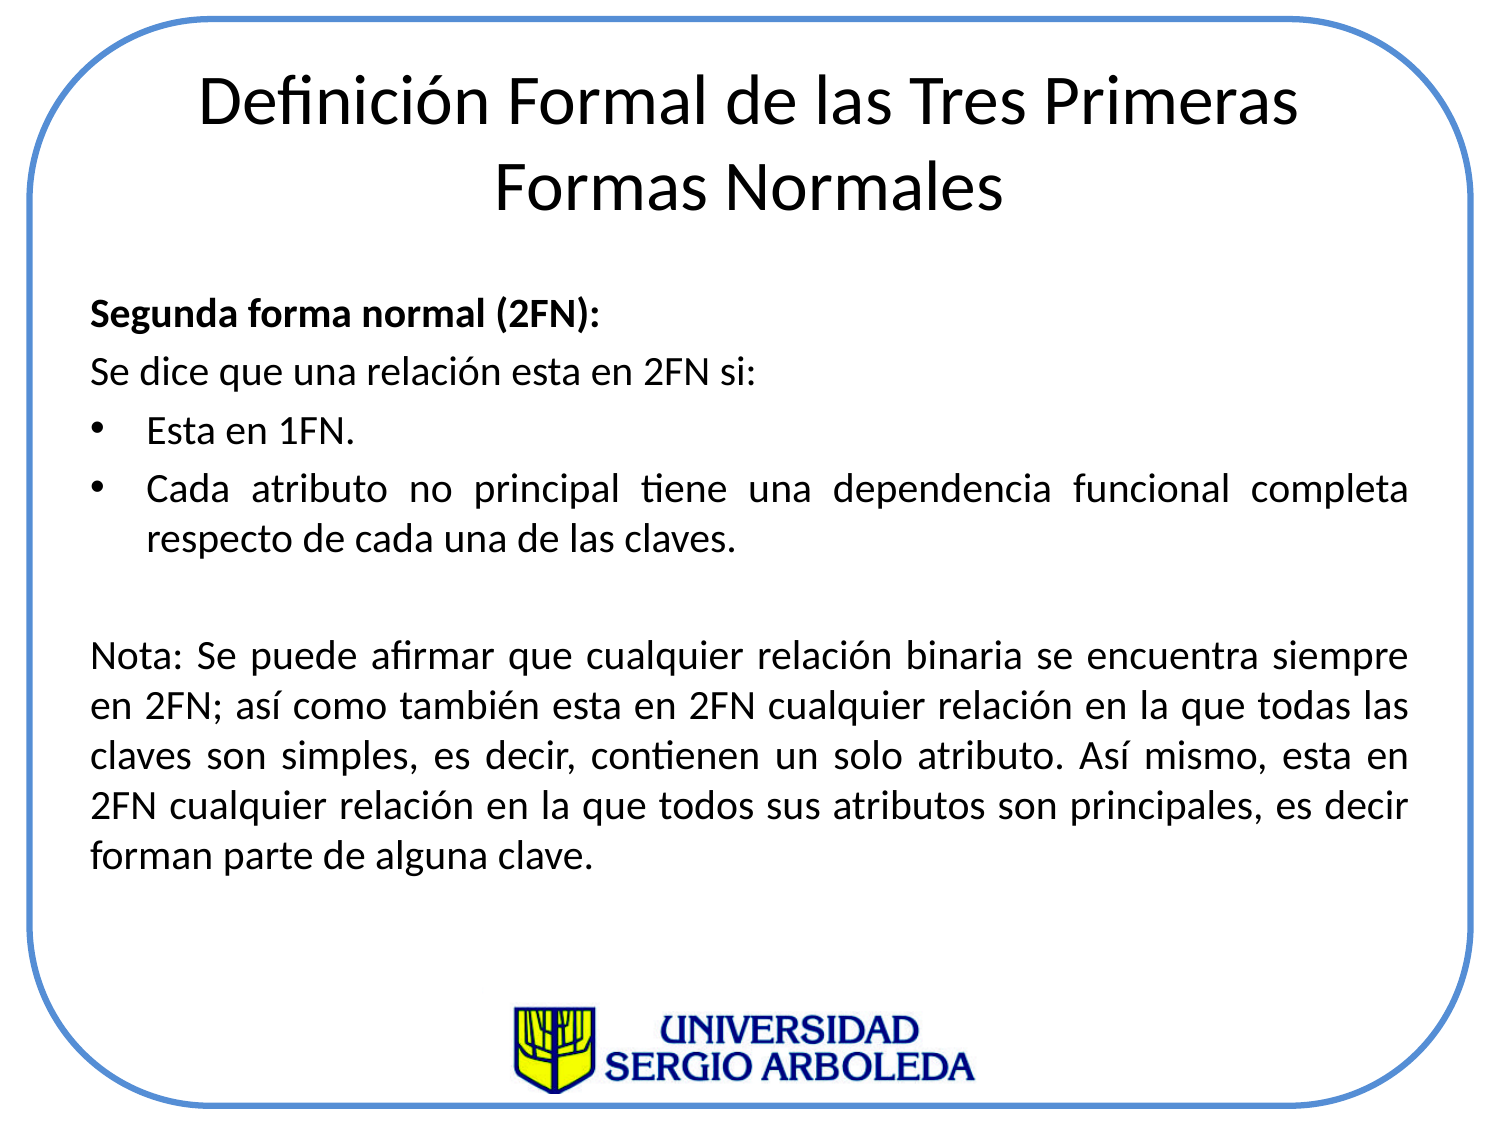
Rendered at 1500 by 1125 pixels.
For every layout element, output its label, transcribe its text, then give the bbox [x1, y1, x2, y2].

picture [481, 987, 1018, 1095]
text_box [27, 76, 1473, 1108]
title Definición Formal de las Tres Primeras Formas Normales [75, 45, 1425, 219]
list Segunda forma normal (2FN): Se dice que una relación esta en 2FN si: Esta en 1FN. Cada atributo no principal tiene una dependencia funcional completa respecto de cada una de las claves. Nota: Se puede afirmar que cualquier relación binaria se encuentra siempre en 2FN; así como también esta en 2FN cualquier relación en la que todas las claves son simples, es decir, contienen un solo atributo. Así mismo, esta en 2FN cualquier relación en la que todos sus atributos son principales, es decir forman parte de alguna clave. [75, 219, 1425, 1000]
text_box [113, 16, 1387, 45]
